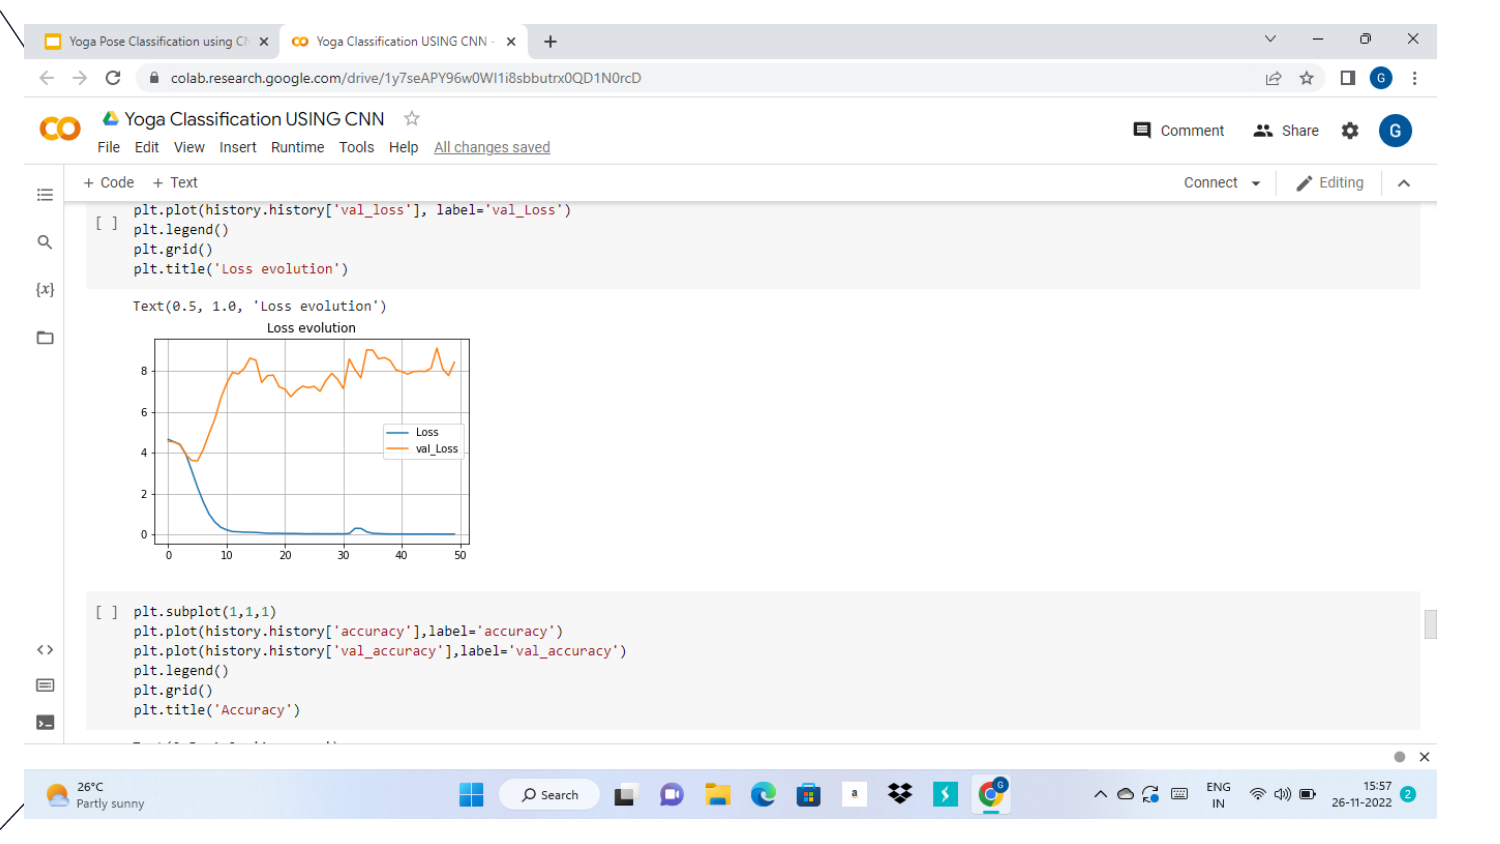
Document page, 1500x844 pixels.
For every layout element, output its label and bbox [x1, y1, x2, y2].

picture [24, 24, 1437, 819]
